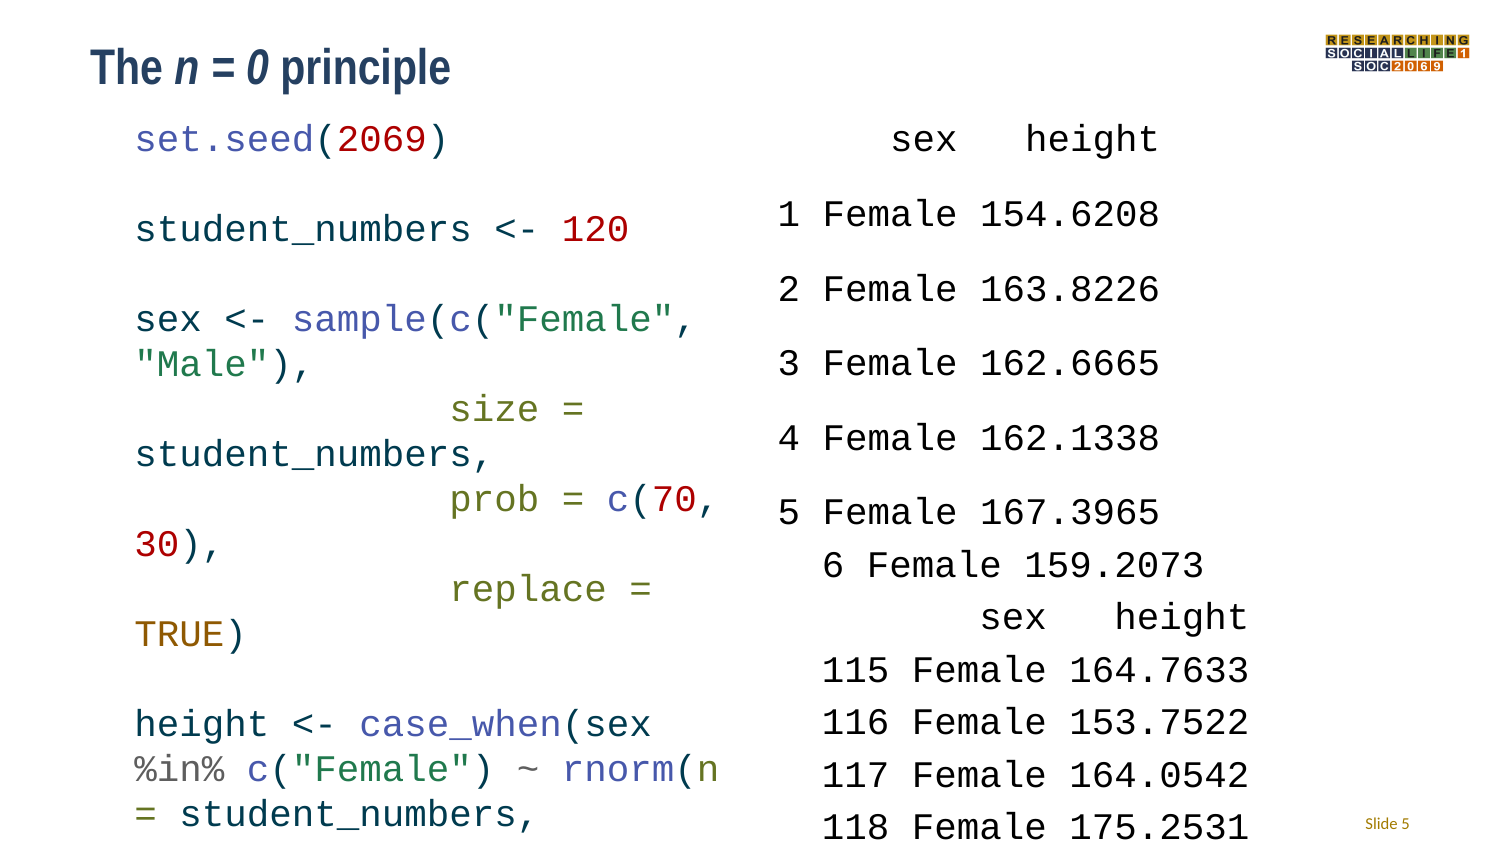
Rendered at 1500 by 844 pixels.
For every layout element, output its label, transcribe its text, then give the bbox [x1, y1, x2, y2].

slide_number Slide ‹#› [1315, 809, 1425, 837]
list set.seed(2069) student_numbers <- 120 sex <- sample(c("Female", "Male"), size = student_numbers, prob = c(70, 30), replace = TRUE) height <- case_when(sex %in% c("Female") ~ rnorm(n = student_numbers, mean = 162.4, sd = 12), sex %in% c("Male") ~ rnorm(n = student_numbers, mean = 175.9, sd = 13)) dataset <- data.frame(sex, height) head(dataset) tail(dataset) [75, 106, 738, 799]
footer [75, 810, 1294, 837]
title The n = 0 principle [75, 33, 1311, 95]
picture [1322, 33, 1473, 73]
list sex height 1 Female 154.6208 2 Female 163.8226 3 Female 162.6665 4 Female 162.1338 5 Female 167.3965 6 Female 159.2073 sex height 115 Female 164.7633 116 Female 153.7522 117 Female 164.0542 118 Female 175.2531 119 Female 158.4923 120 Male 178.2895 [762, 106, 1425, 799]
